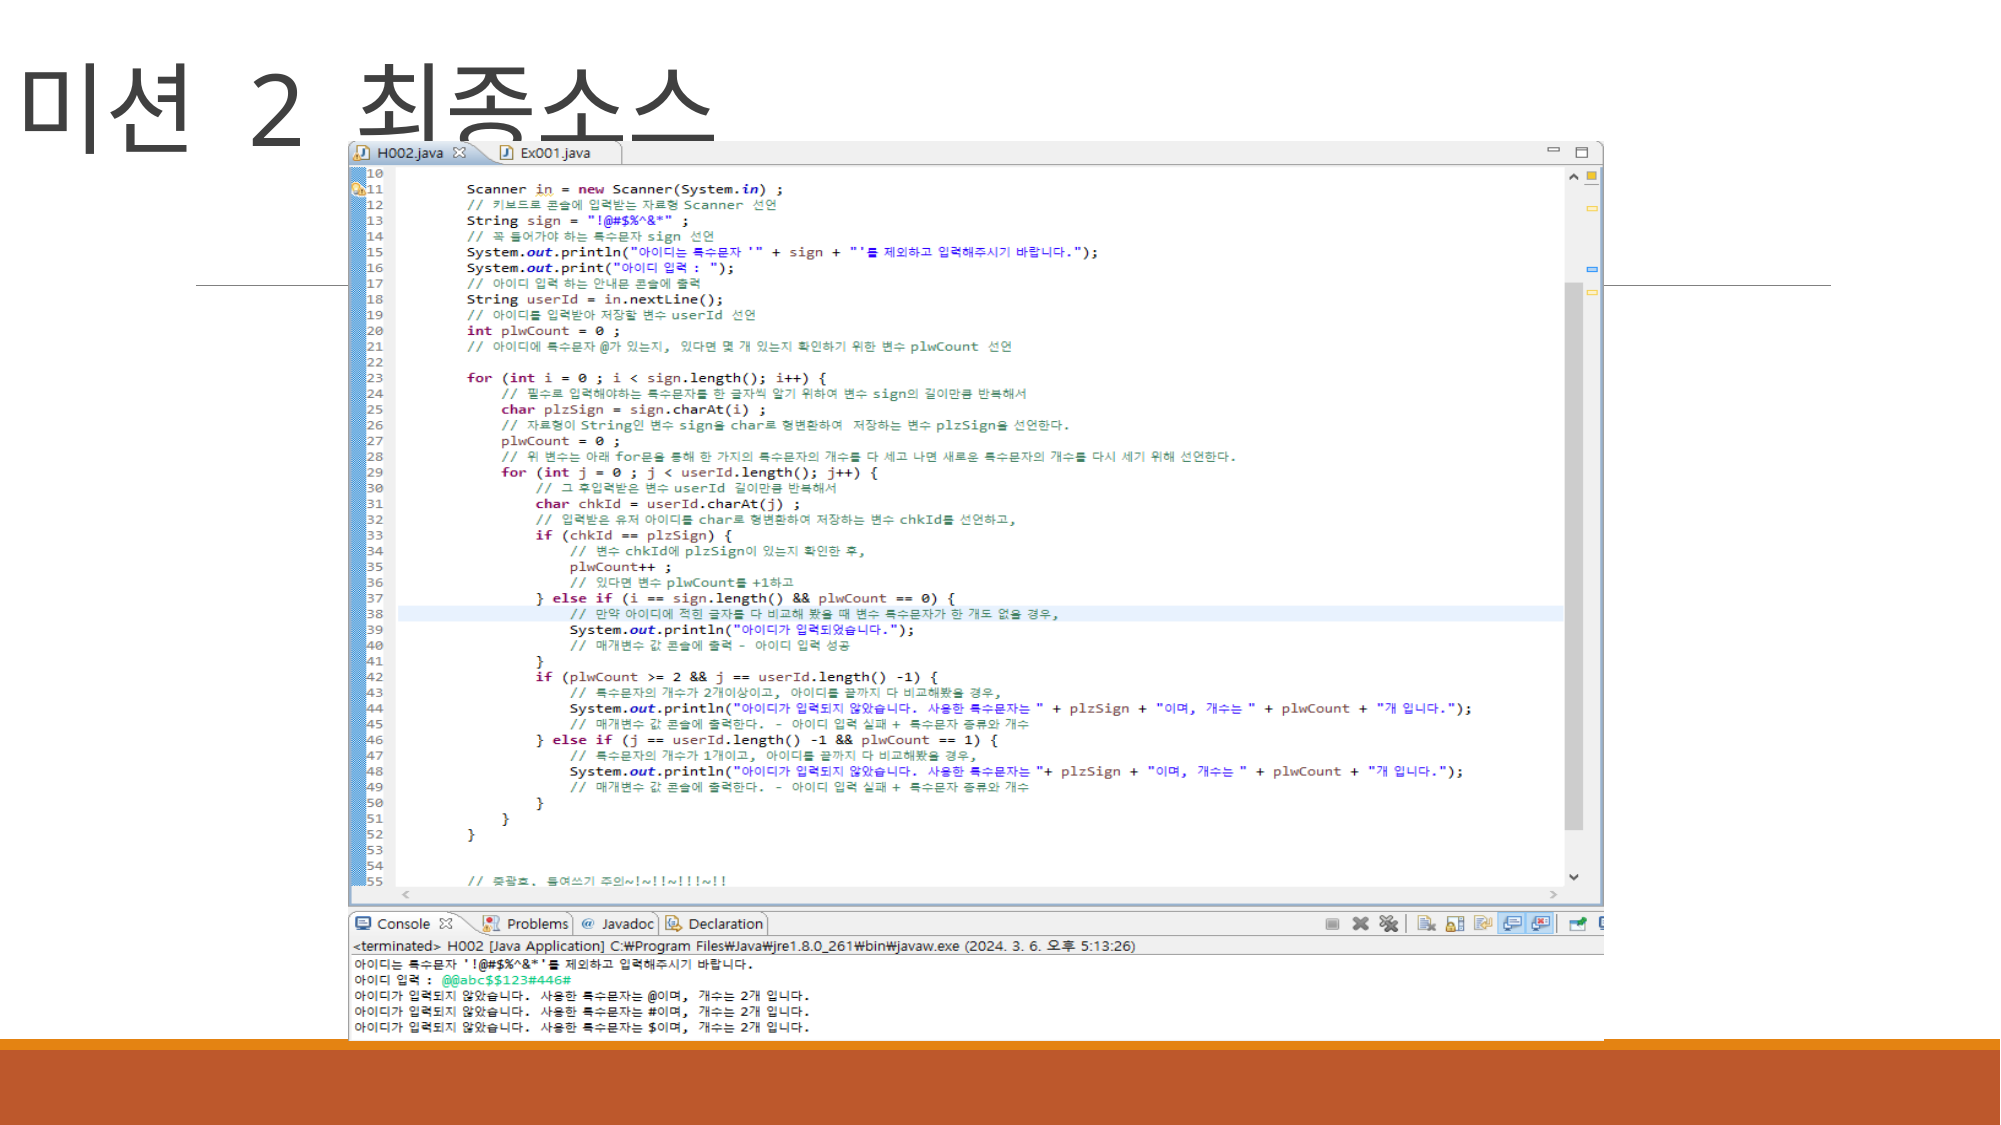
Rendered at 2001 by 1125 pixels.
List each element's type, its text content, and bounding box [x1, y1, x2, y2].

picture [348, 140, 1604, 1041]
title 미션 2 최종소스 [0, 0, 887, 175]
